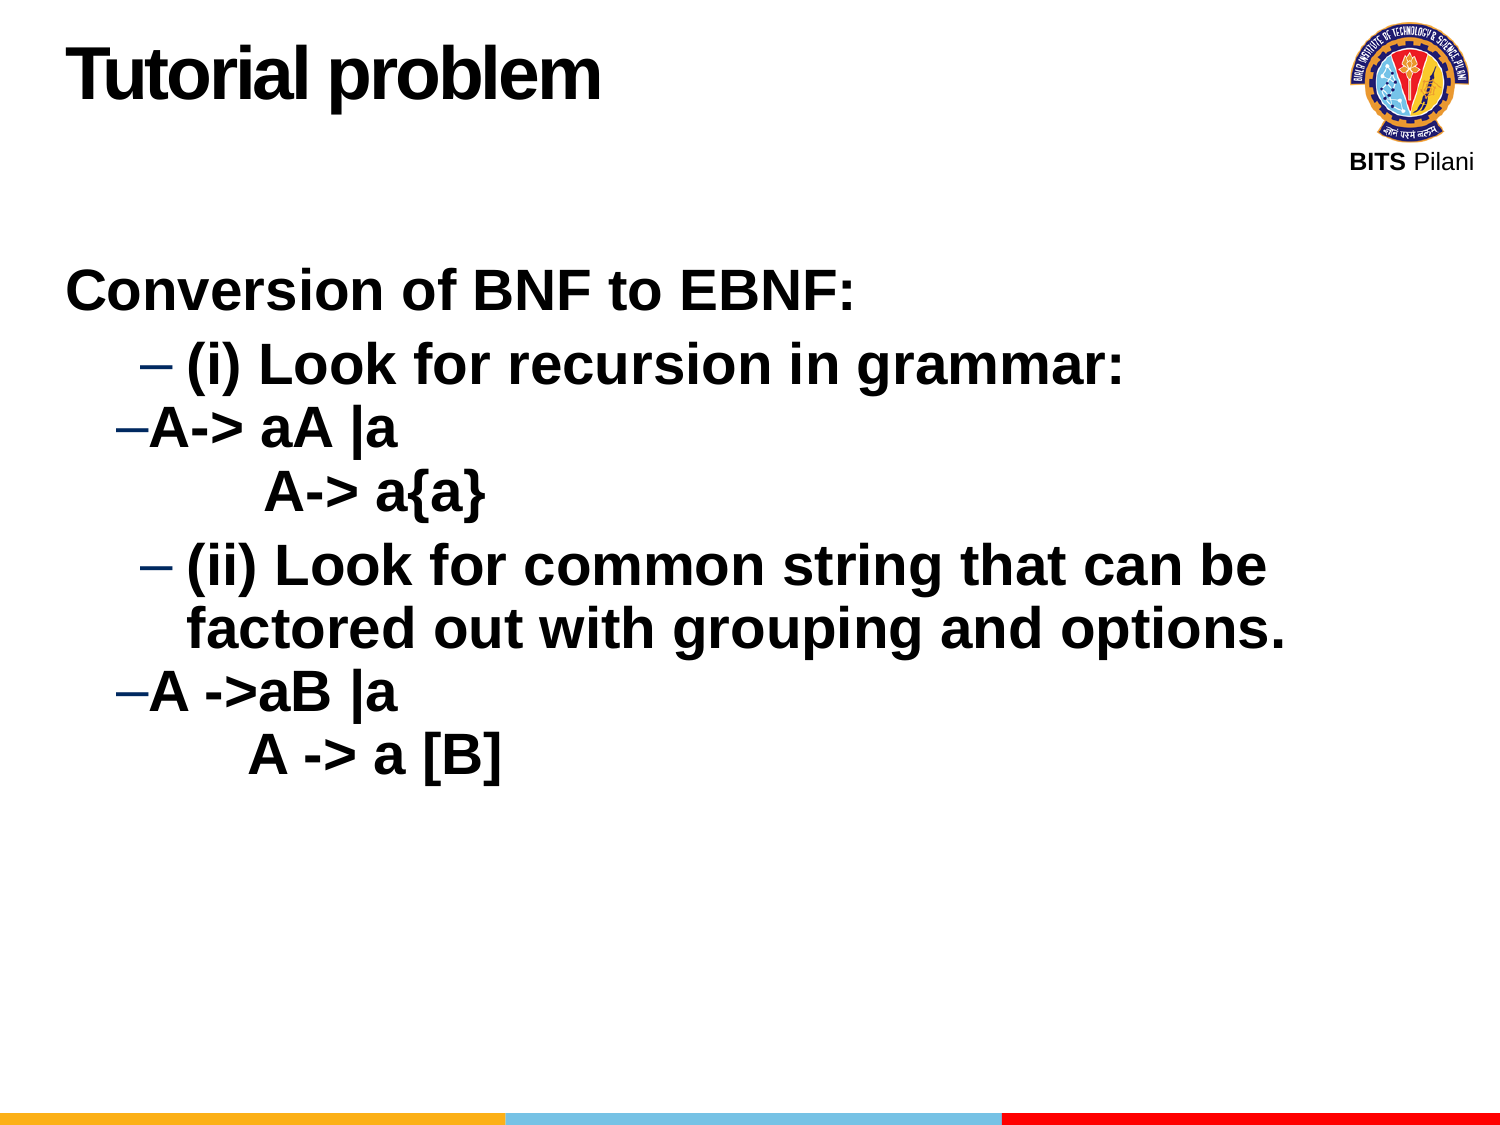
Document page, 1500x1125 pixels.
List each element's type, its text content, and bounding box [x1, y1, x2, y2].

list Tutorial problem [50, 24, 1088, 213]
list Conversion of BNF to EBNF: (i) Look for recursion in grammar: A-> aA |a A-> a{a} (ii) Look for common string that can be factored out with grouping and options. A ->aB |a A -> a [B] [50, 245, 1400, 988]
picture [1335, 3, 1489, 152]
